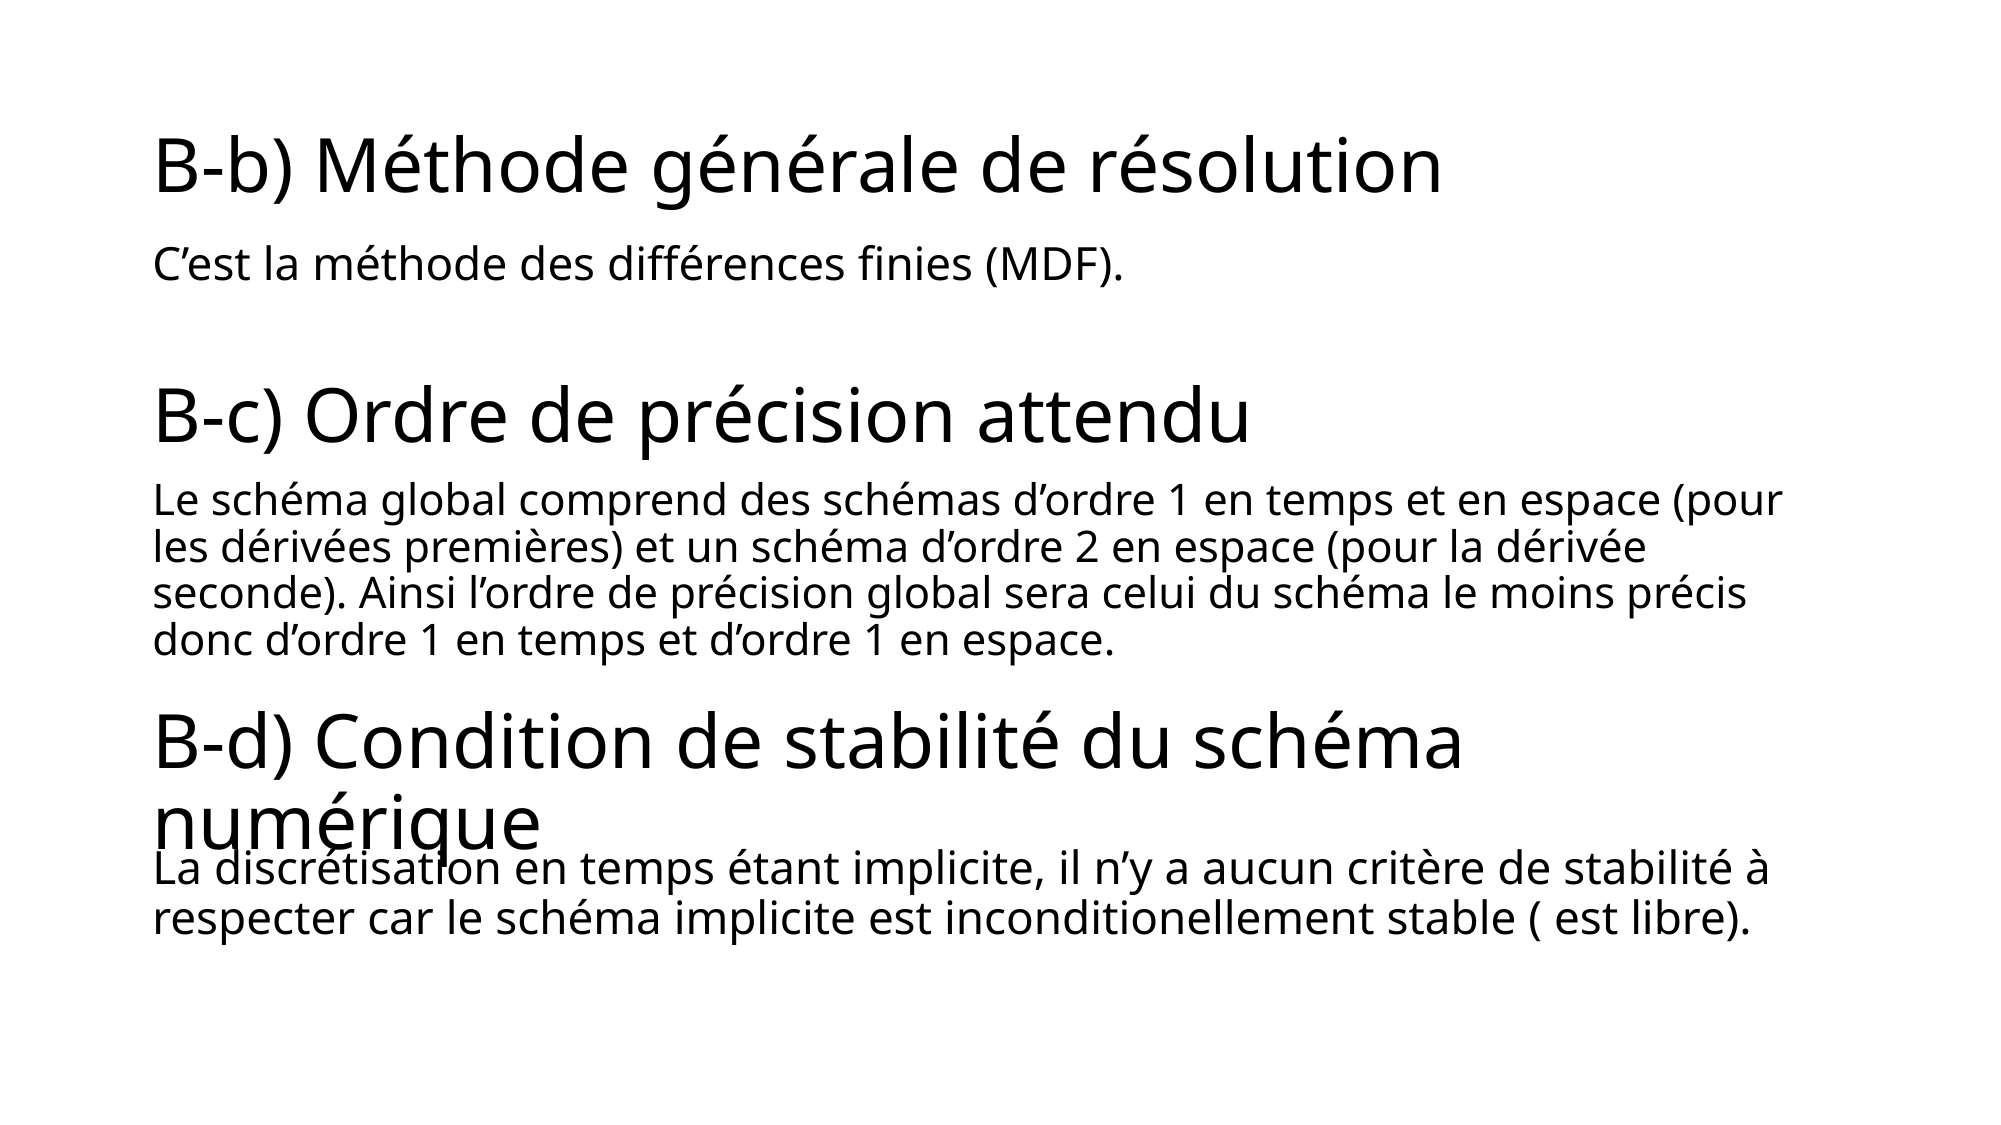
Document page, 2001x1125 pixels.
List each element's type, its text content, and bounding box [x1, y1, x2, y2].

text_box Le schéma global comprend des schémas d’ordre 1 en temps et en espace (pour les dérivées premières) et un schéma d’ordre 2 en espace (pour la dérivée seconde). Ainsi l’ordre de précision global sera celui du schéma le moins précis donc d’ordre 1 en temps et d’ordre 1 en espace. [137, 470, 1863, 675]
list C’est la méthode des différences finies (MDF). [137, 233, 1863, 309]
text_box B-c) Ordre de précision attendu [137, 309, 1863, 470]
text_box B-d) Condition de stabilité du schéma numérique [137, 675, 1863, 894]
title B-b) Méthode générale de résolution [137, 59, 1863, 233]
